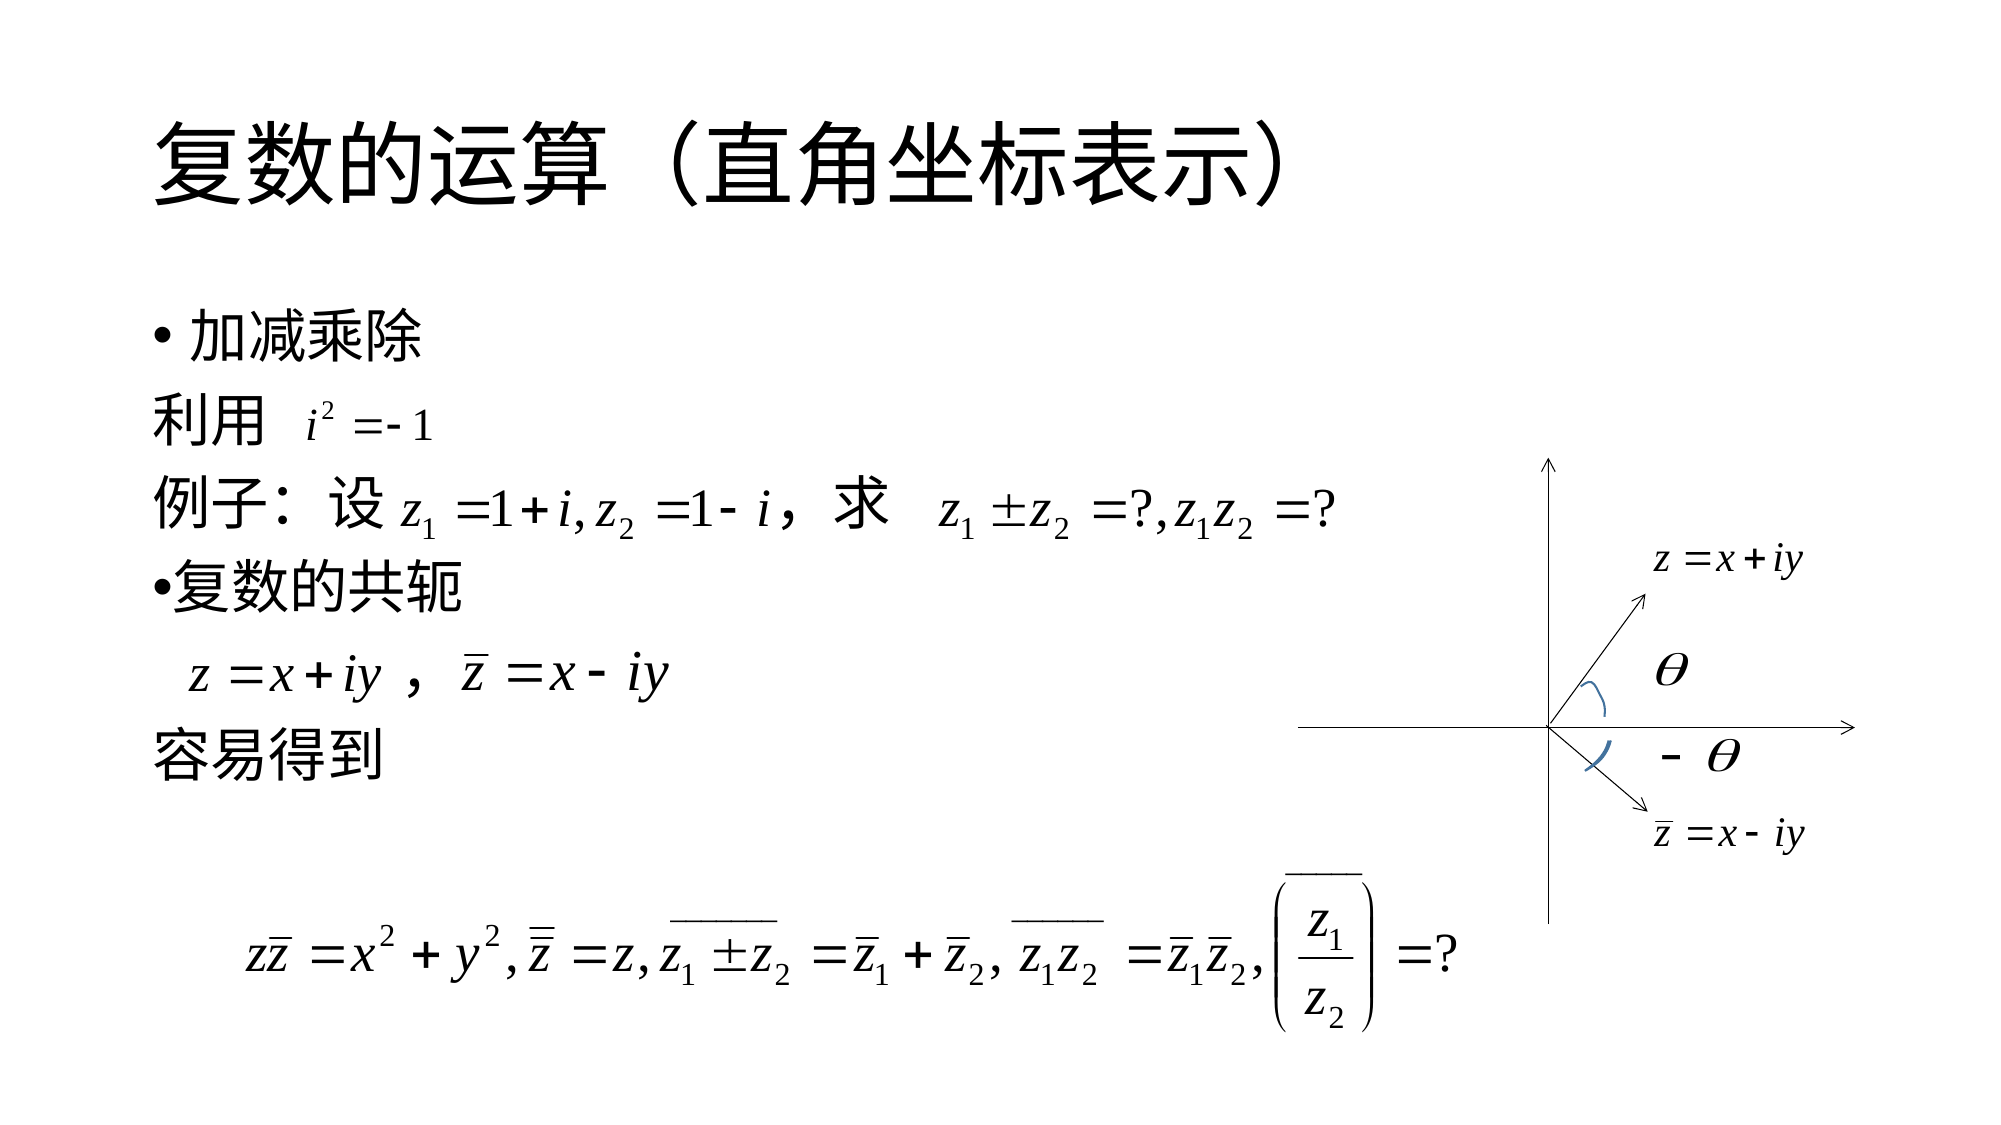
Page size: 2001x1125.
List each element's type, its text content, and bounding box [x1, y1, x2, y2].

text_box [299, 390, 438, 452]
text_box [178, 646, 392, 715]
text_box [1550, 593, 1646, 724]
list 加减乘除 利用 例子：设 ，求 复数的共轭 ， 容易得到 [137, 299, 1863, 1014]
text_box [1546, 725, 1648, 812]
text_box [1645, 641, 1701, 698]
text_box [1650, 727, 1755, 784]
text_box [928, 470, 1346, 549]
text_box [451, 641, 683, 715]
title 复数的运算（直角坐标表示） [137, 59, 1863, 278]
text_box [235, 838, 1469, 1045]
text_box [391, 472, 782, 549]
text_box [1645, 811, 1815, 865]
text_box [1645, 536, 1811, 589]
